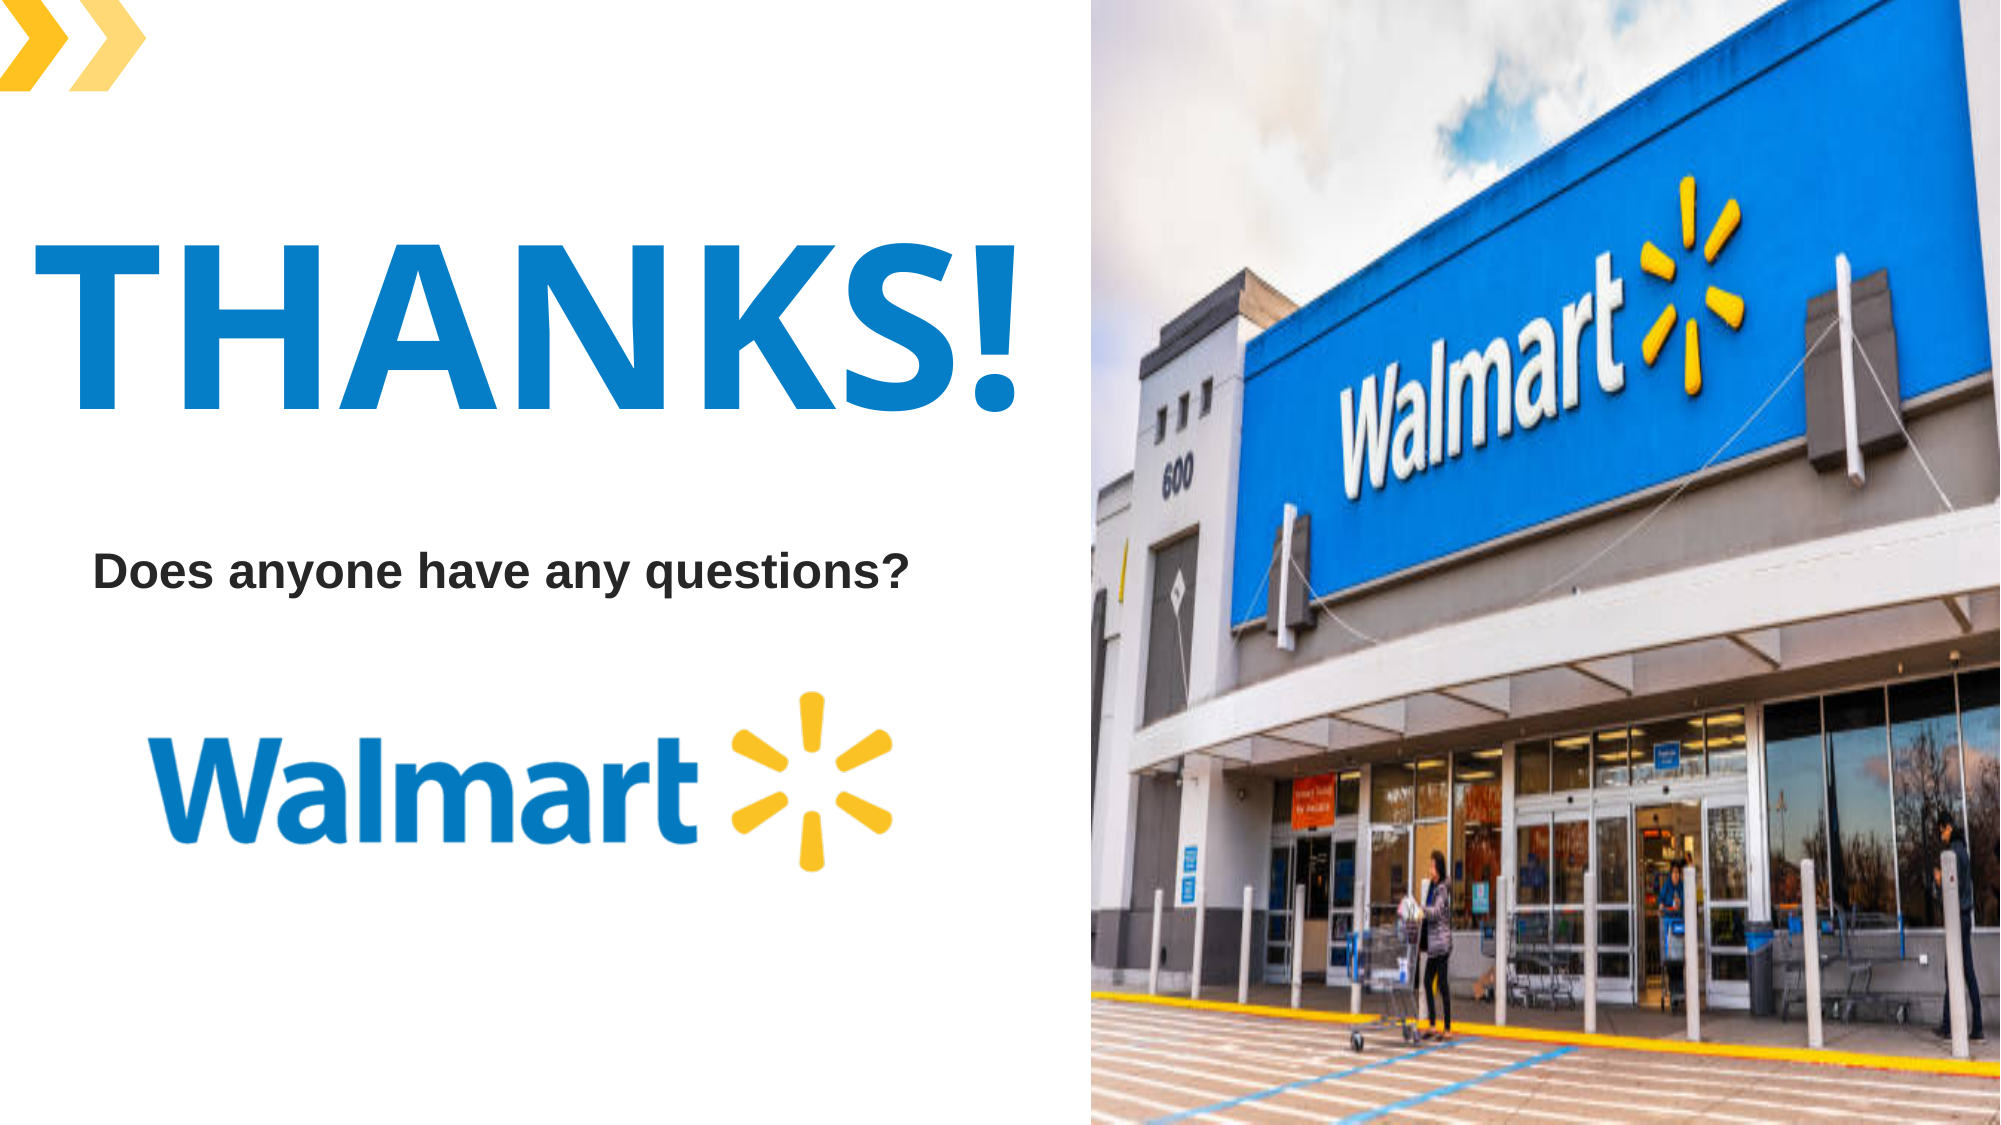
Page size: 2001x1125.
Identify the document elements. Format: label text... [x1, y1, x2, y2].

text_box THANKS! [11, 242, 1071, 429]
text_box Does anyone have any questions? [72, 500, 1035, 644]
text_box [68, 0, 147, 92]
picture [102, 690, 938, 945]
picture [1091, 0, 2000, 1125]
text_box [0, 0, 69, 92]
